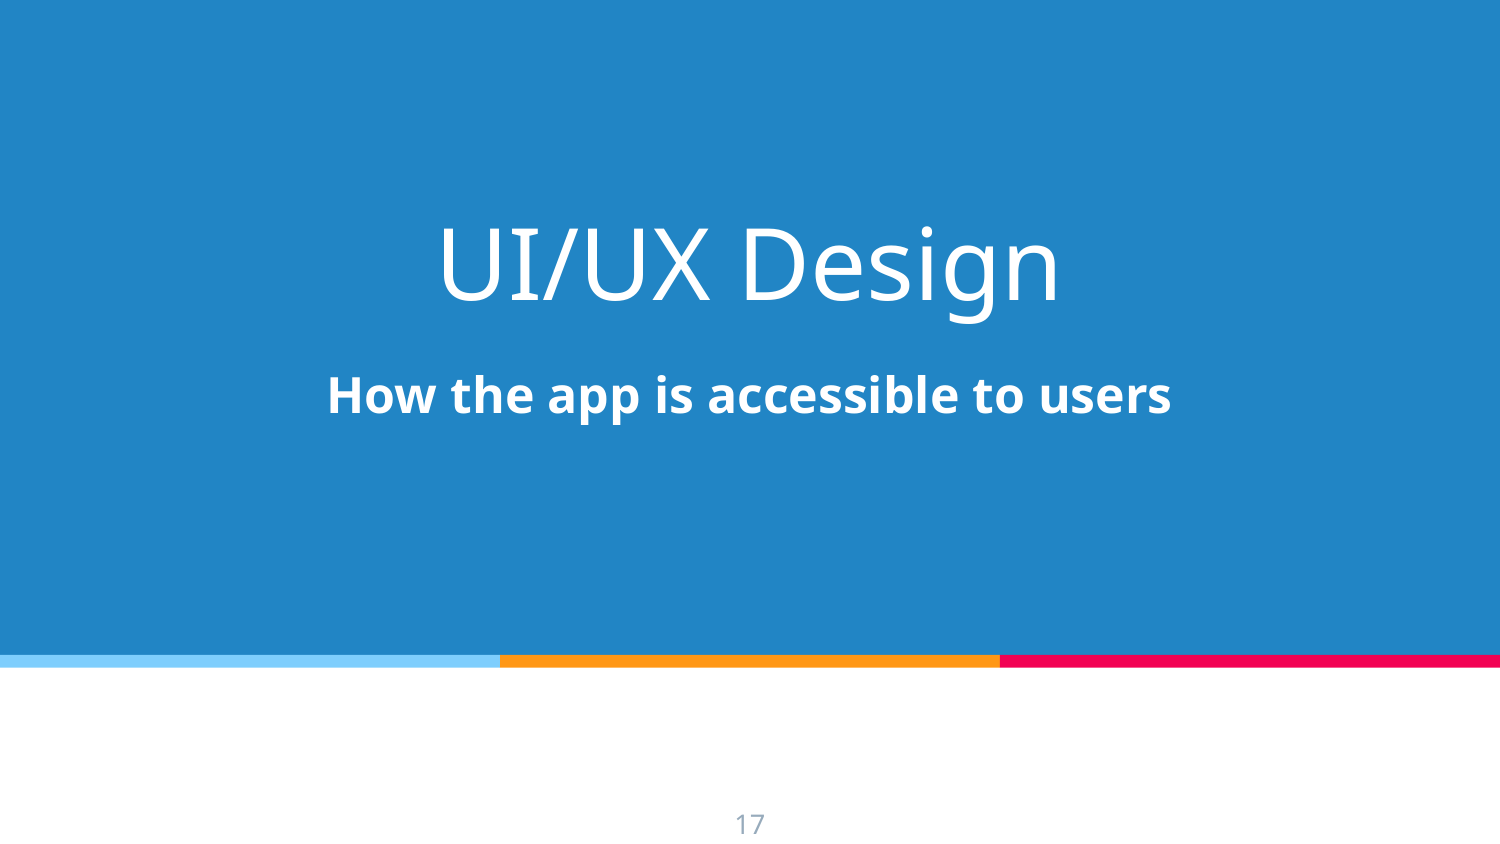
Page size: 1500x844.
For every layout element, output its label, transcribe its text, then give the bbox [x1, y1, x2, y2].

subtitle How the app is accessible to users [112, 348, 1388, 478]
title UI/UX Design [112, 145, 1388, 336]
slide_number ‹#› [0, 792, 1500, 844]
